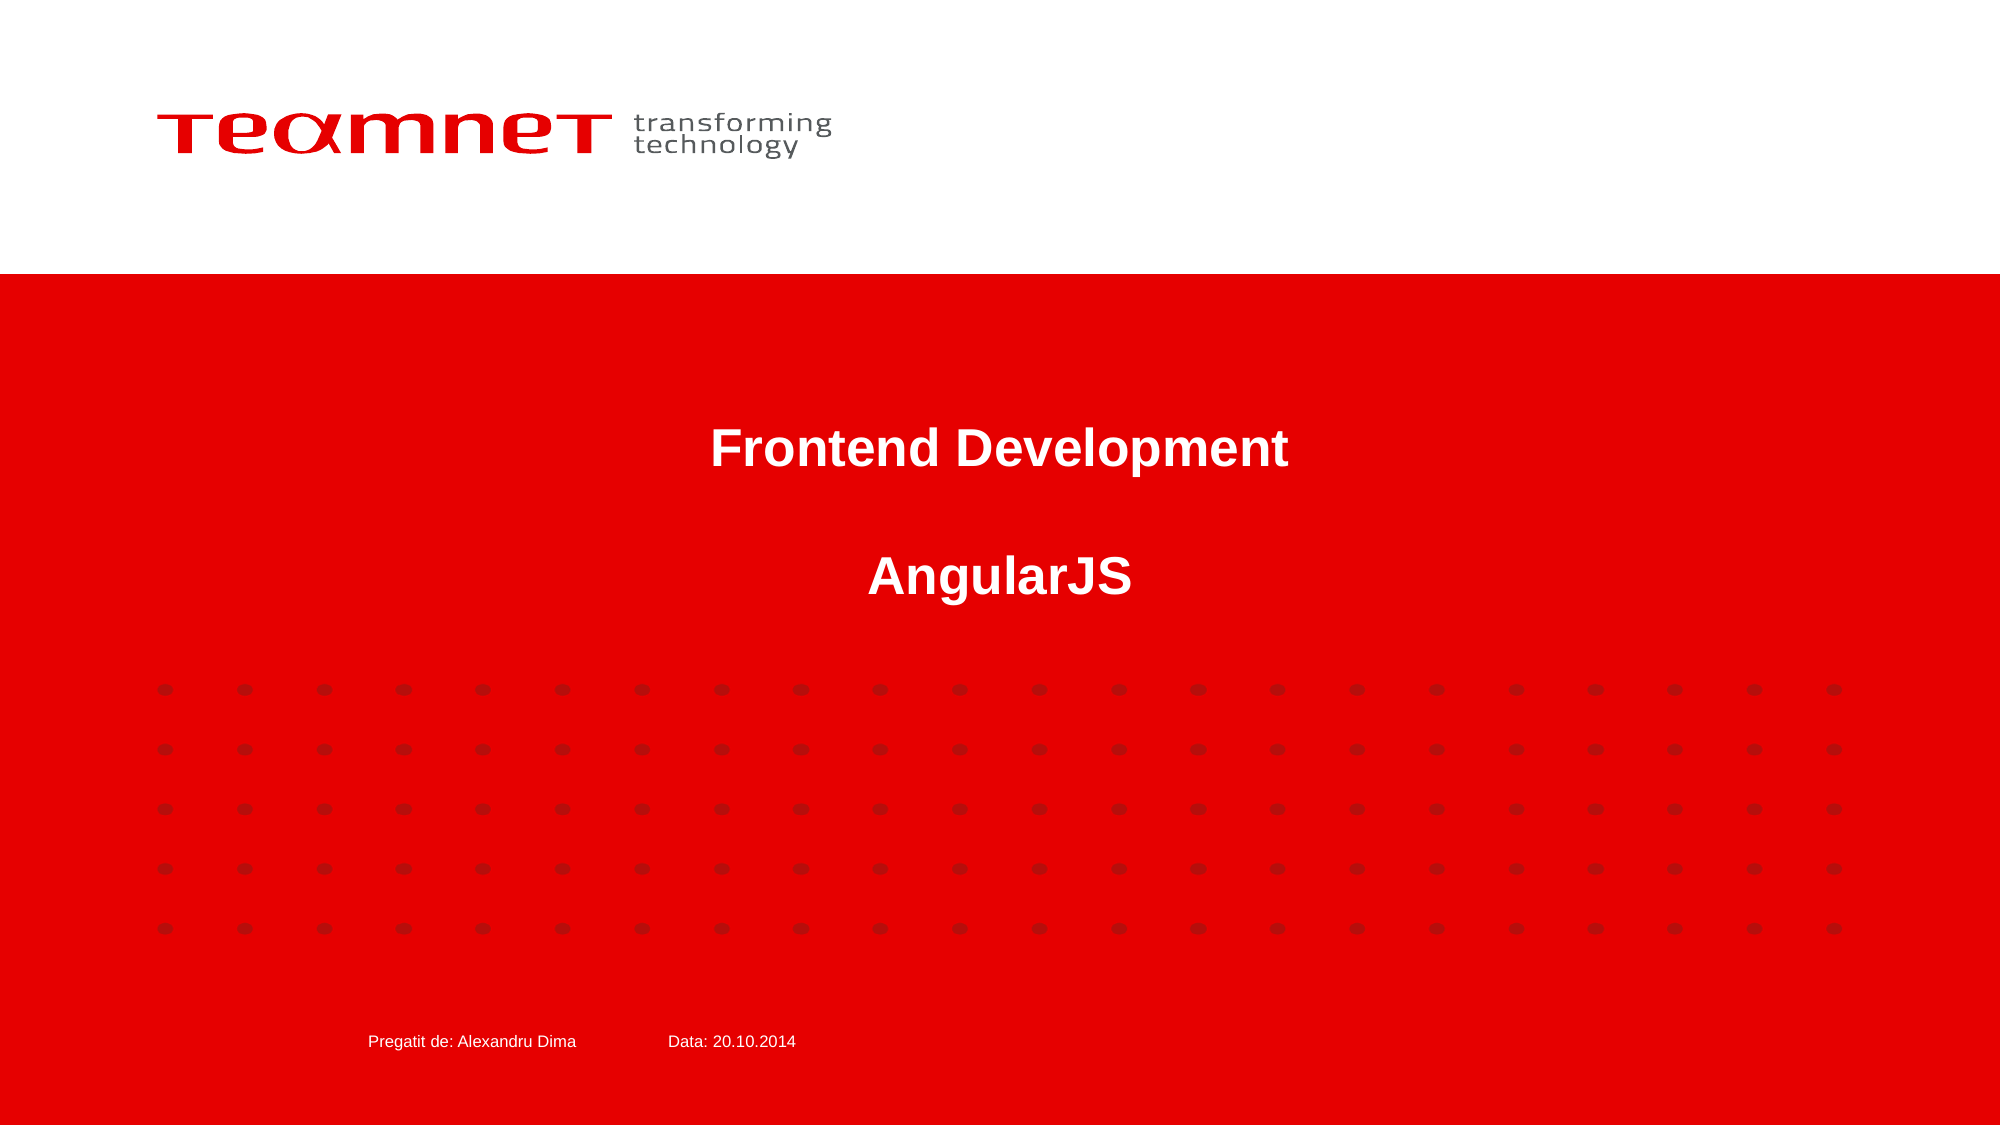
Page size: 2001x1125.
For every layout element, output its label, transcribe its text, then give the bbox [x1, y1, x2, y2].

title Frontend Development AngularJS [157, 413, 1843, 607]
picture [0, 274, 2000, 1125]
text_box Pregatit de: Alexandru Dima Data: 20.10.2014 [368, 1030, 1632, 1051]
